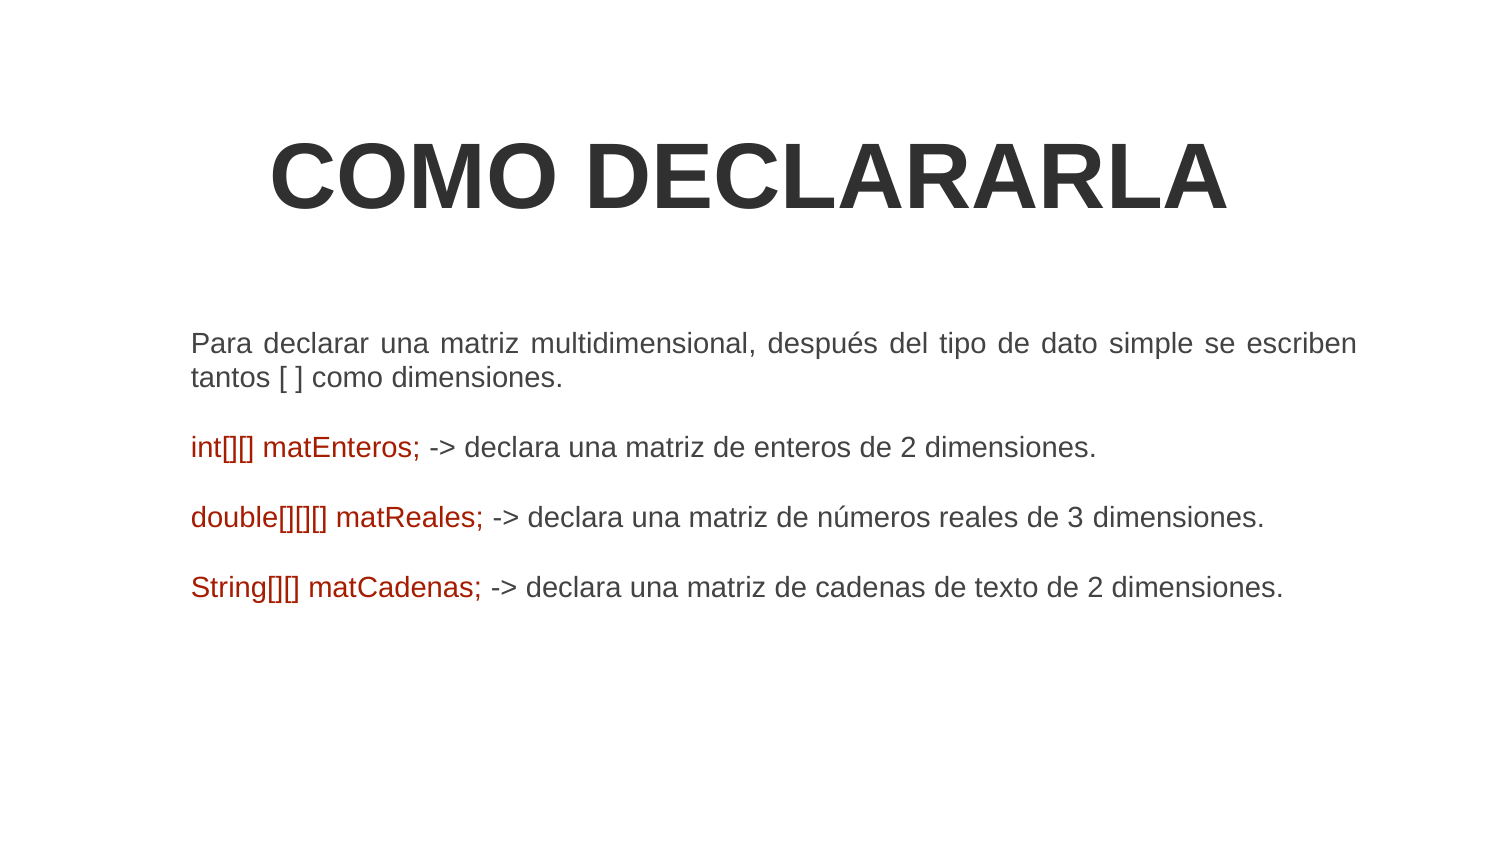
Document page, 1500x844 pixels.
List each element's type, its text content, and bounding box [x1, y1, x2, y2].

title COMO DECLARARLA [51, 100, 1449, 243]
text_box Para declarar una matriz multidimensional, después del tipo de dato simple se escriben tantos [ ] como dimensiones. int[][] matEnteros; -> declara una matriz de enteros de 2 dimensiones. double[][][] matReales; -> declara una matriz de números reales de 3 dimensiones. String[][] matCadenas; -> declara una matriz de cadenas de texto de 2 dimensiones. [175, 308, 1374, 619]
